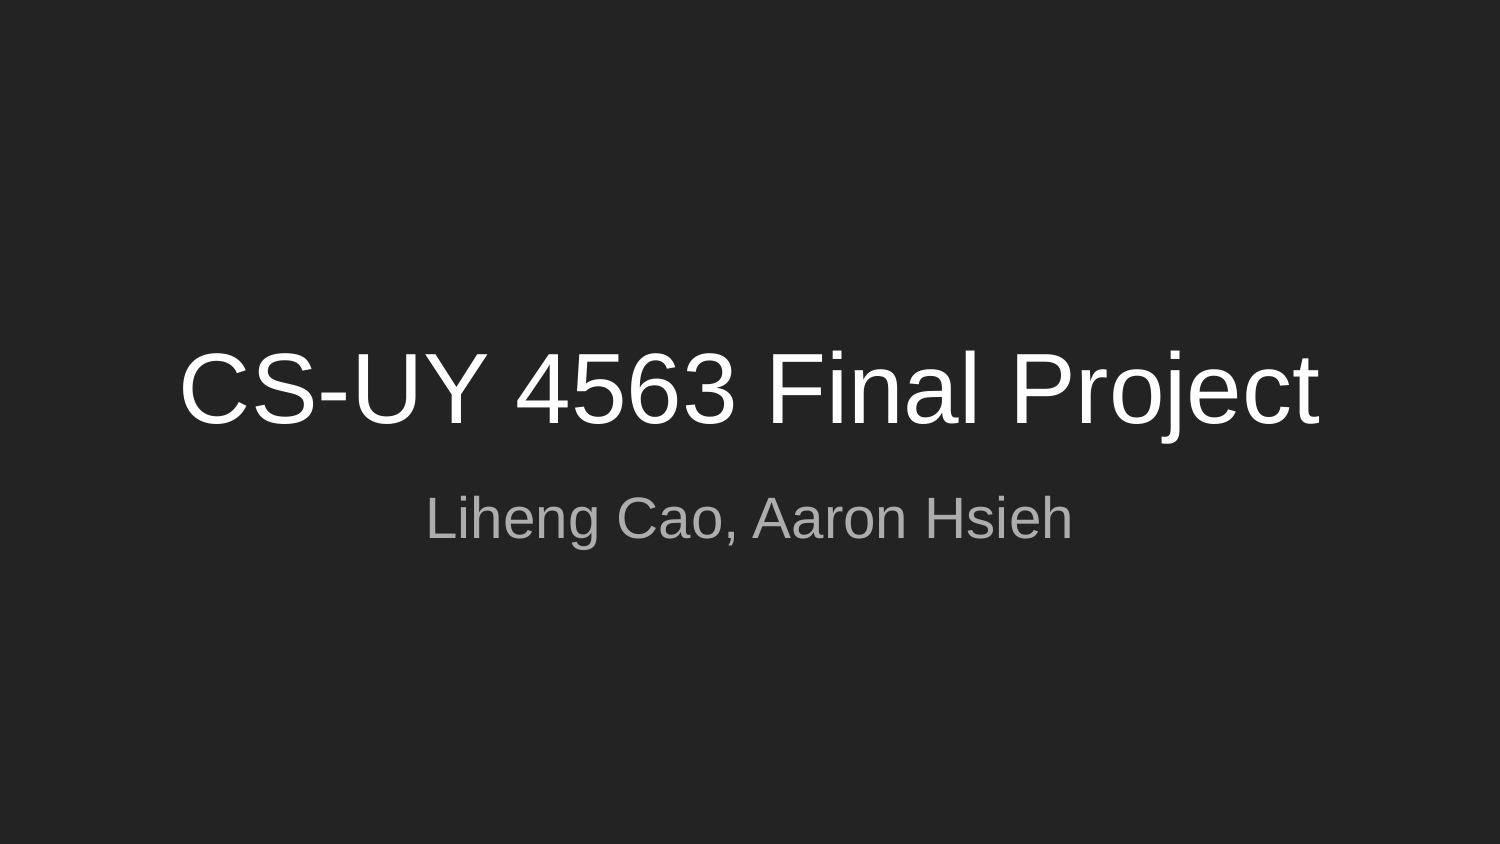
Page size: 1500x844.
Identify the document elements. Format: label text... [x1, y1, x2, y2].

subtitle Liheng Cao, Aaron Hsieh [51, 464, 1449, 595]
title CS-UY 4563 Final Project [51, 122, 1449, 459]
